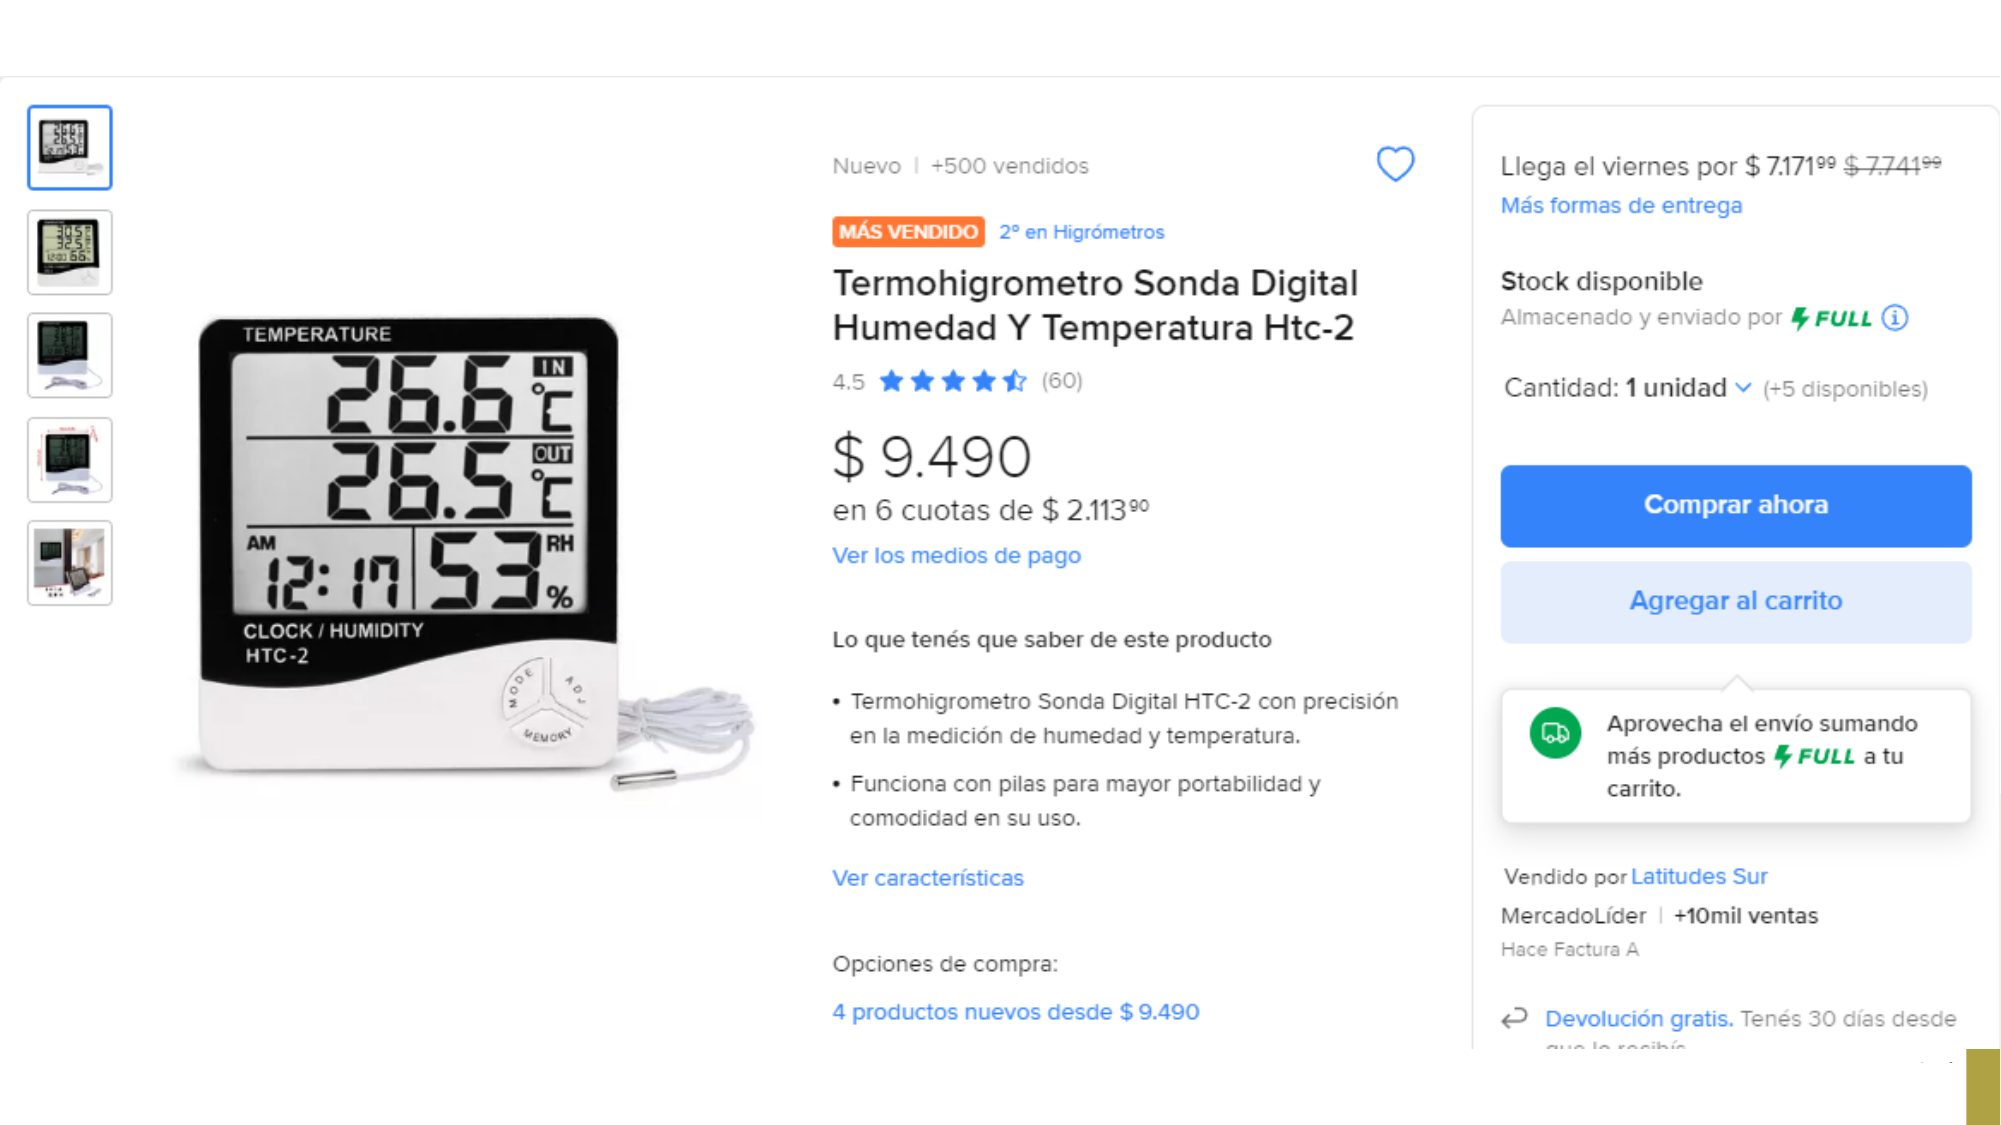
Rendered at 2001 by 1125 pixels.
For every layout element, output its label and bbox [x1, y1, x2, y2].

picture [0, 76, 2000, 1064]
